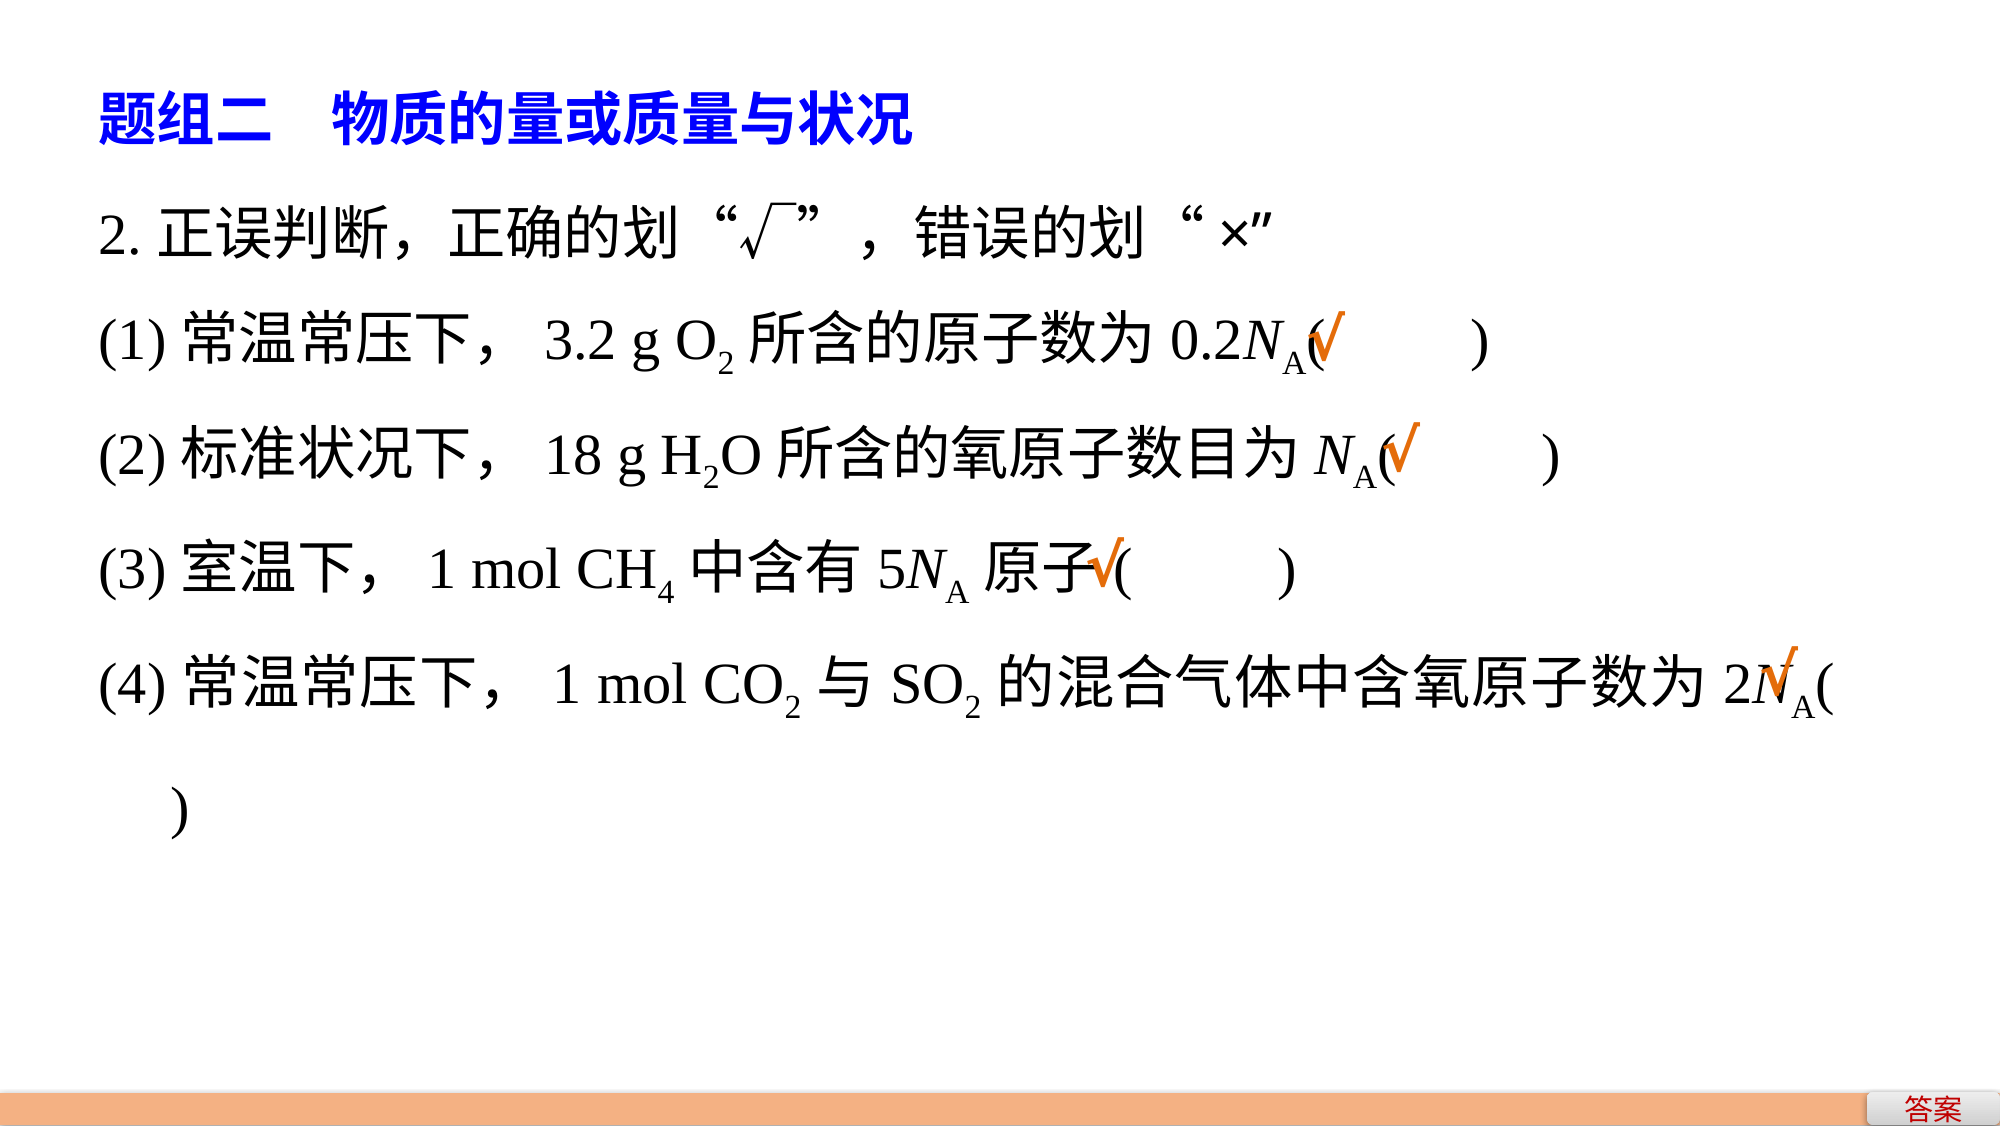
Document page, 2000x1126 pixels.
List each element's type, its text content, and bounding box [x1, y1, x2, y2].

text_box √ [1070, 520, 1140, 605]
text_box [0, 1092, 1866, 1126]
text_box 题组二 物质的量或质量与状况 2.正误判断，正确的划“√”，错误的划“×” (1)常温常压下，3.2 g O2所含的原子数为0.2NA( ) (2)标准状况下，18 g H2O所含的氧原子数目为NA( ) (3)室温下，1 mol CH4中含有5NA原子( ) (4)常温常压下，1 mol CO2与SO2的混合气体中含氧原子数为2NA( ) [78, 27, 1929, 850]
text_box √ [1292, 294, 1361, 380]
text_box √ [1744, 629, 1813, 715]
text_box √ [1366, 405, 1435, 491]
text_box 答案 [1866, 1091, 2000, 1126]
